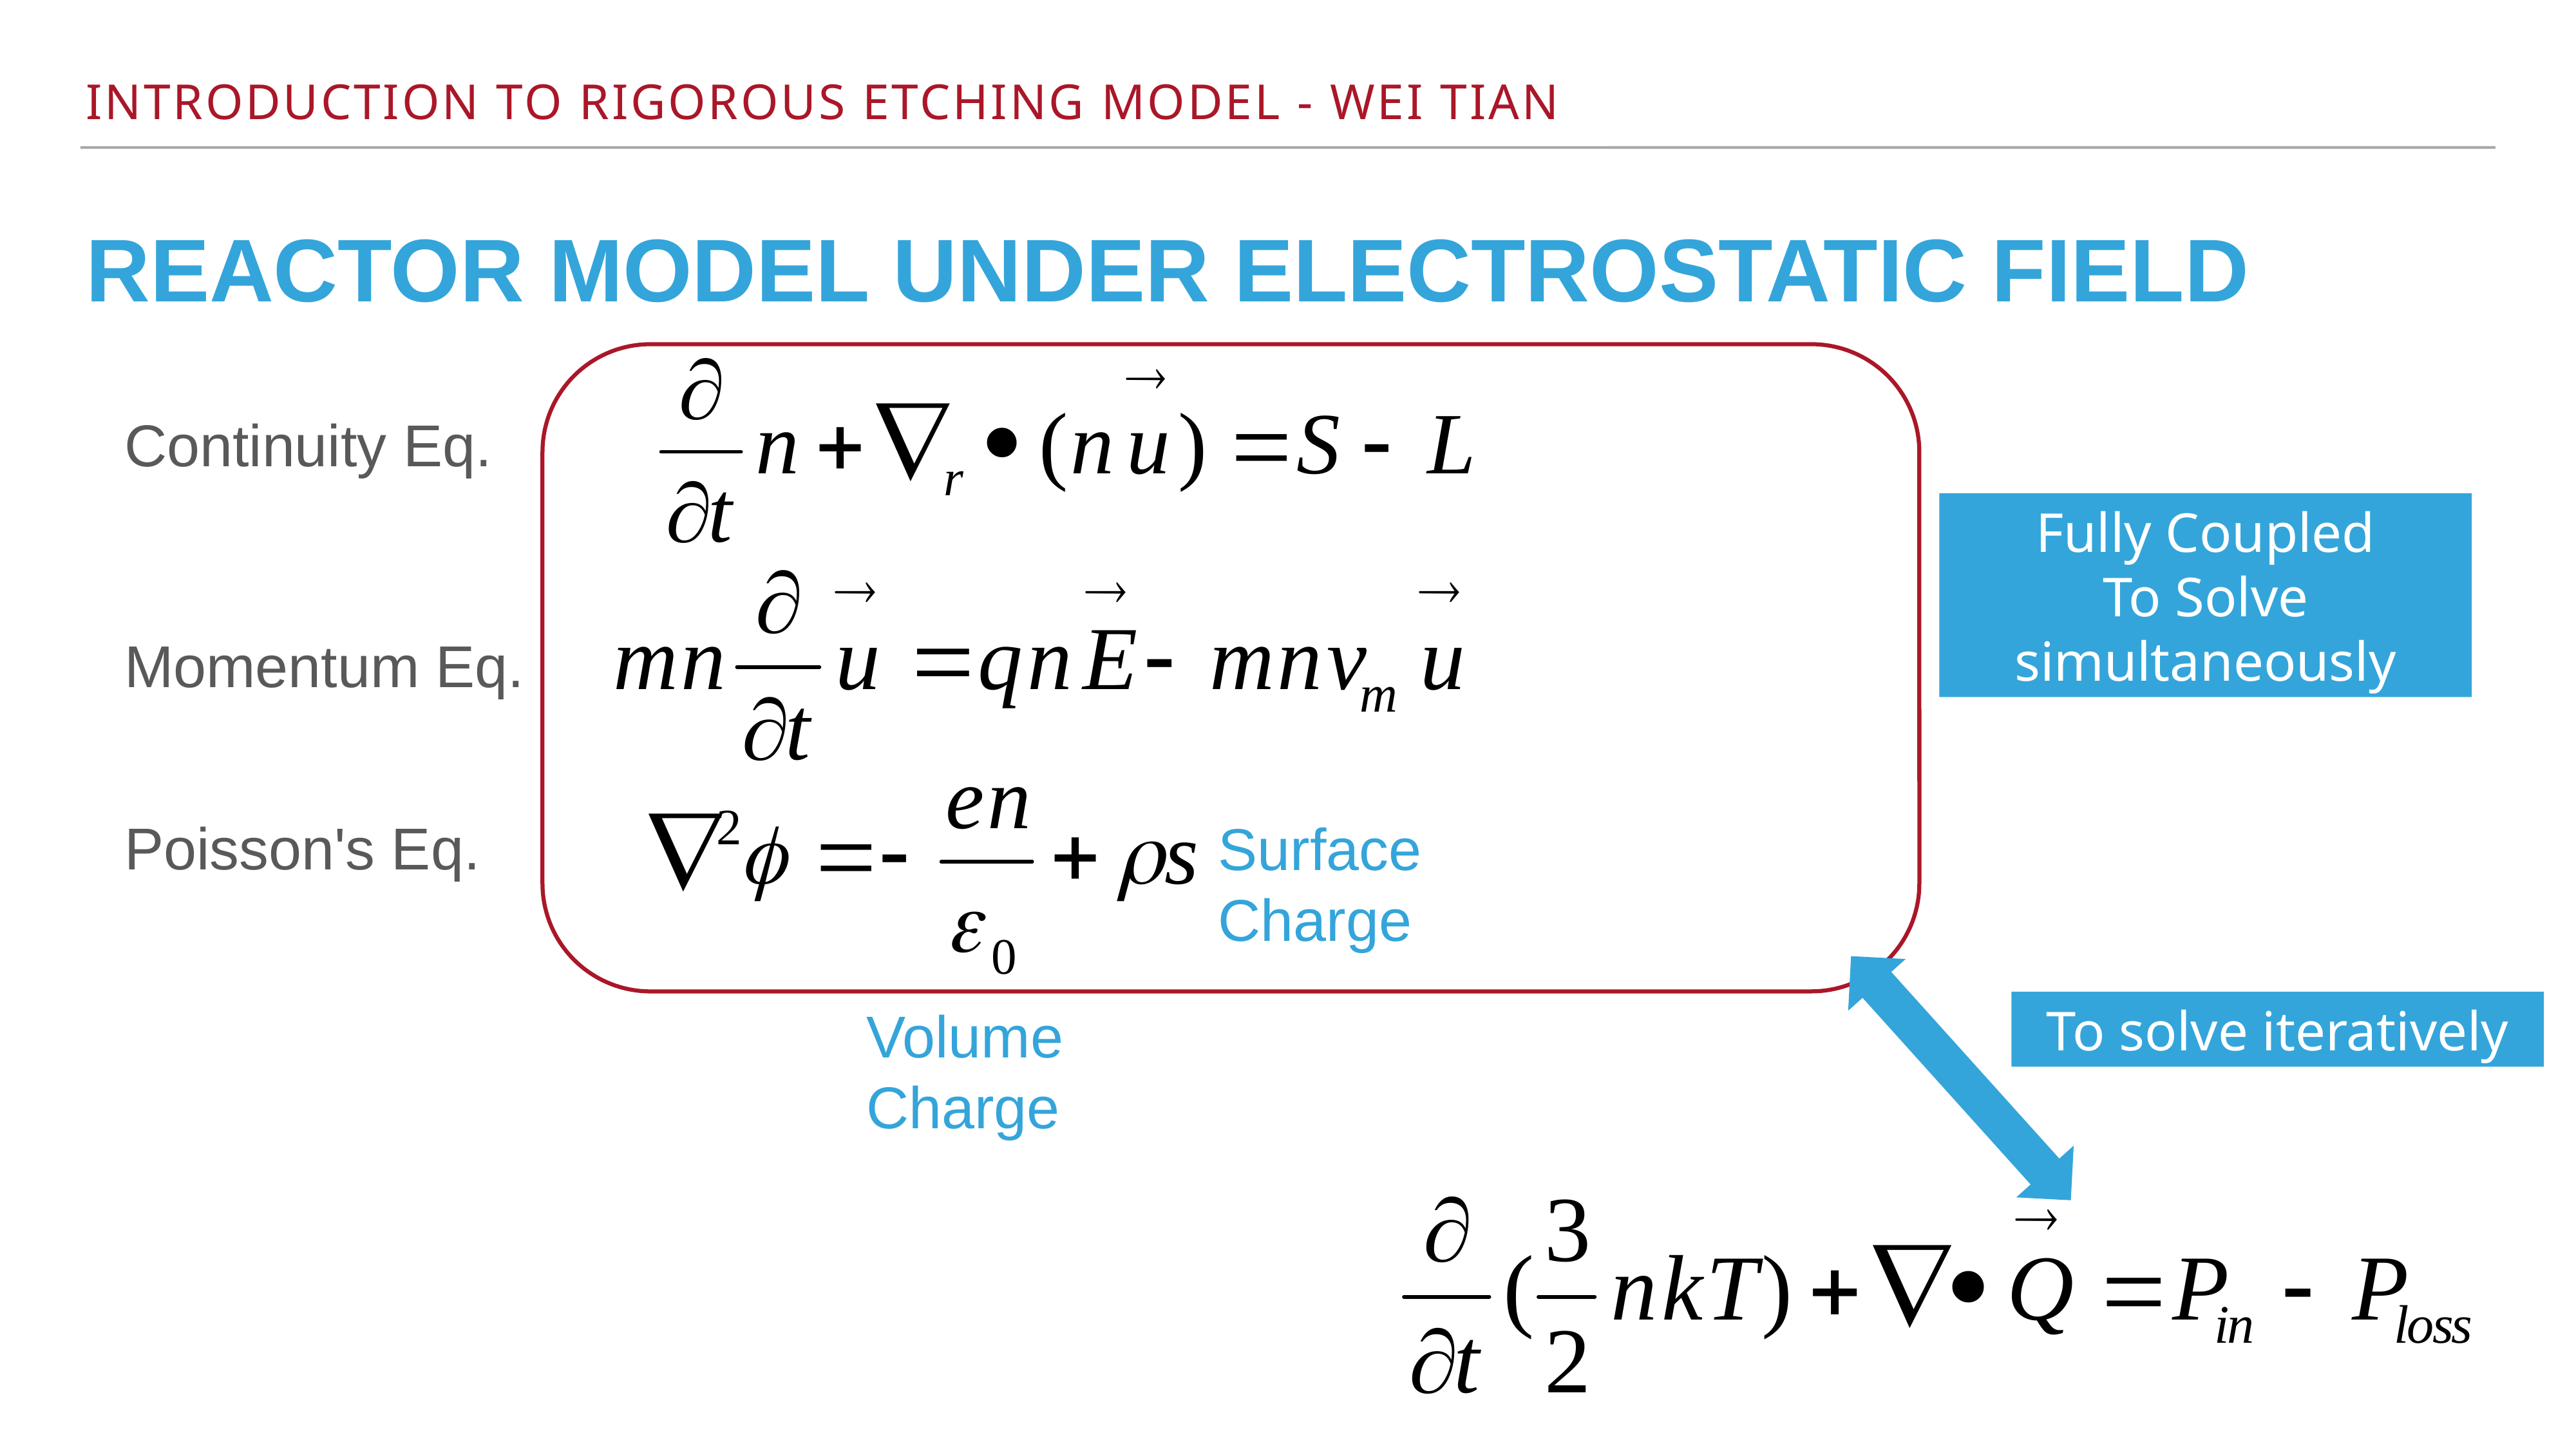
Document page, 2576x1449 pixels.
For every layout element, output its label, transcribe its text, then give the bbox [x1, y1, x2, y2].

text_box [646, 335, 1490, 562]
text_box [542, 344, 646, 991]
text_box Poisson's Eq. [118, 805, 542, 887]
text_box Continuity Eq. [118, 402, 554, 484]
text_box Volume Charge [861, 993, 1117, 1146]
text_box [1848, 956, 2074, 1172]
title Reactor Model under electrostatic field [80, 227, 2496, 336]
text_box [1213, 344, 1920, 992]
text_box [638, 745, 1213, 993]
text_box To solve iteratively [2011, 991, 2544, 1067]
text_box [600, 547, 1484, 780]
text_box Fully Coupled To Solve simultaneously [1939, 493, 2472, 697]
text_box Momentum Eq. [118, 623, 542, 705]
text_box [1388, 1172, 2496, 1413]
